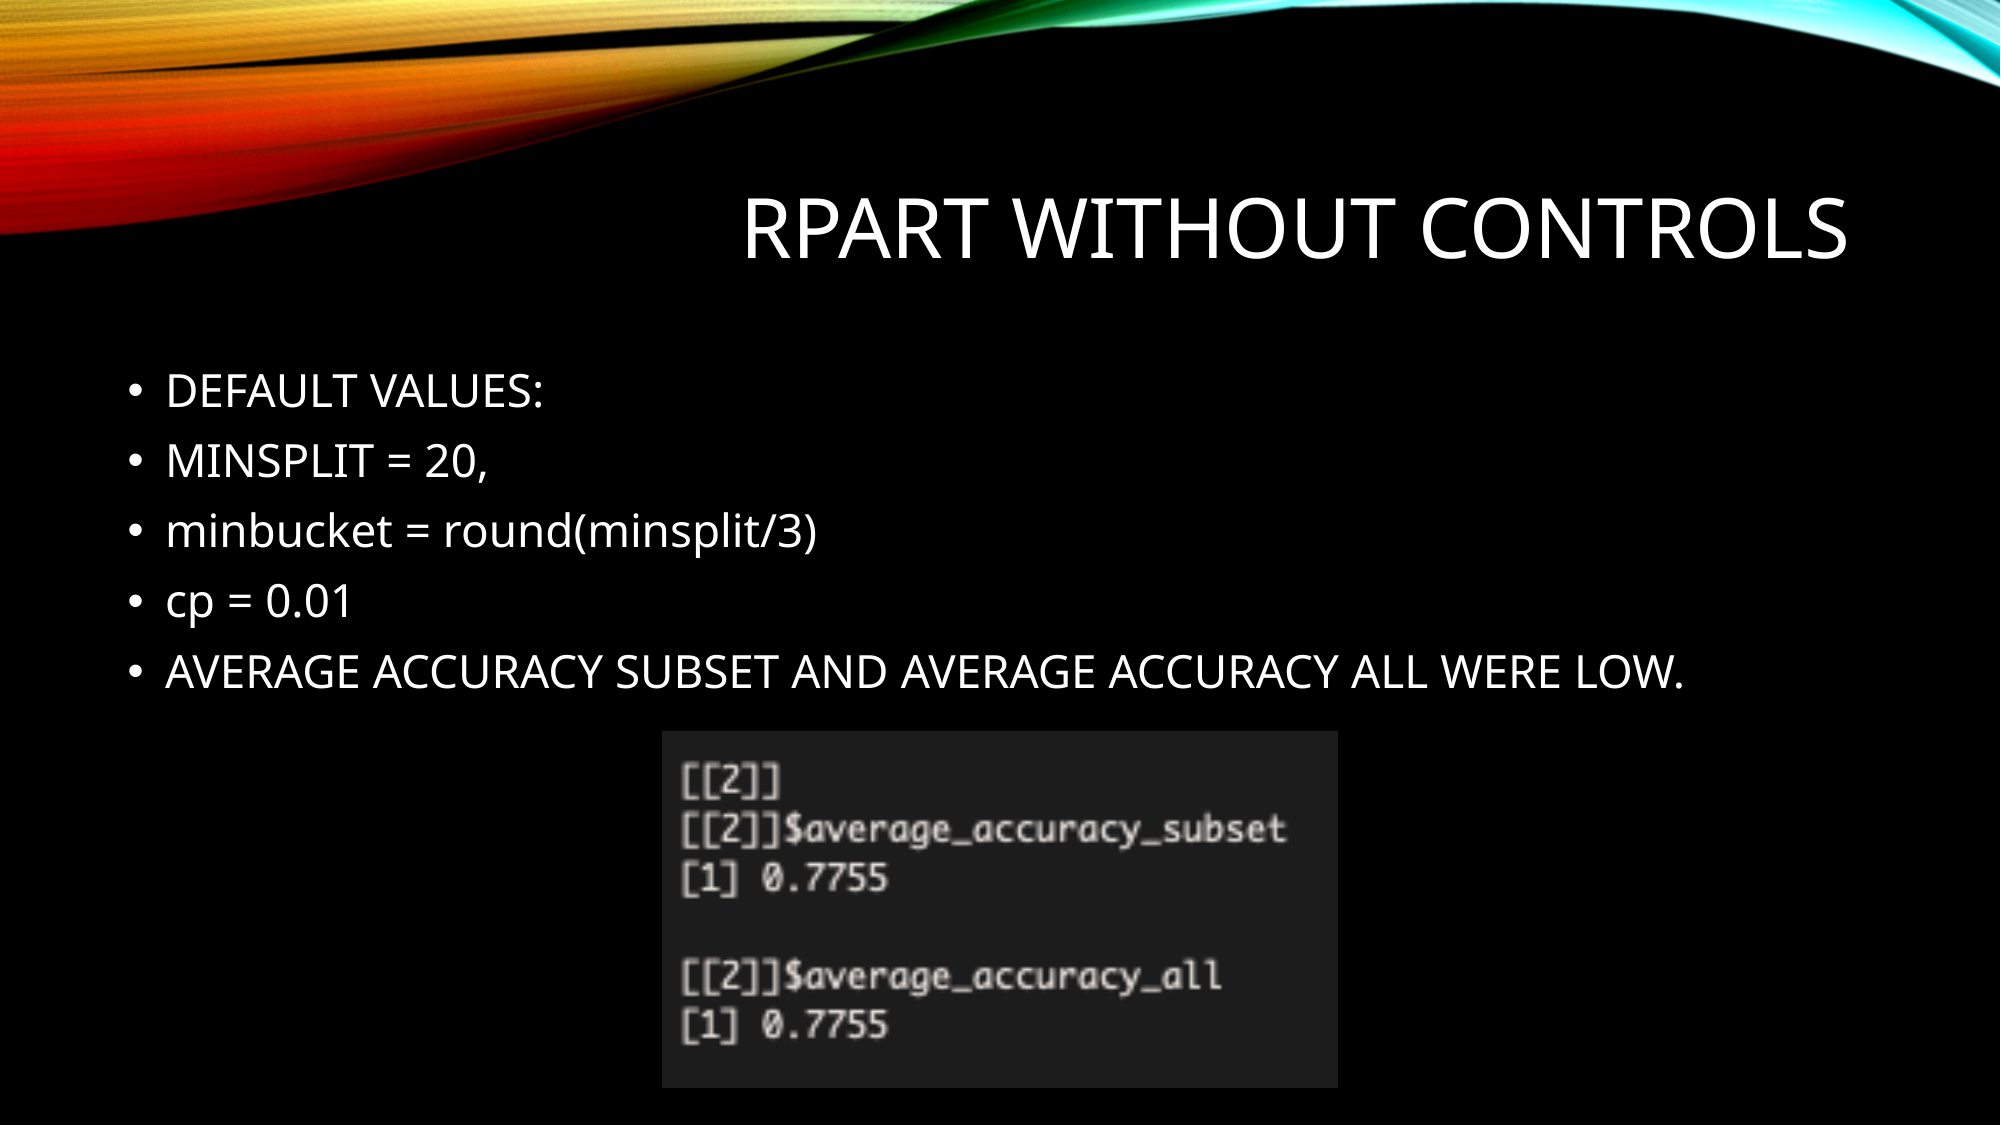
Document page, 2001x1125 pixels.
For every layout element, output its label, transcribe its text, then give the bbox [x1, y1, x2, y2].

picture [662, 730, 1338, 1088]
title RPART WITHOUT CONTROLS [474, 125, 1888, 338]
picture [0, 0, 2000, 237]
list DEFAULT VALUES: MINSPLIT = 20, minbucket = round(minsplit/3) cp = 0.01 AVERAGE ACCURACY SUBSET AND AVERAGE ACCURACY ALL WERE LOW. [112, 360, 1888, 1021]
